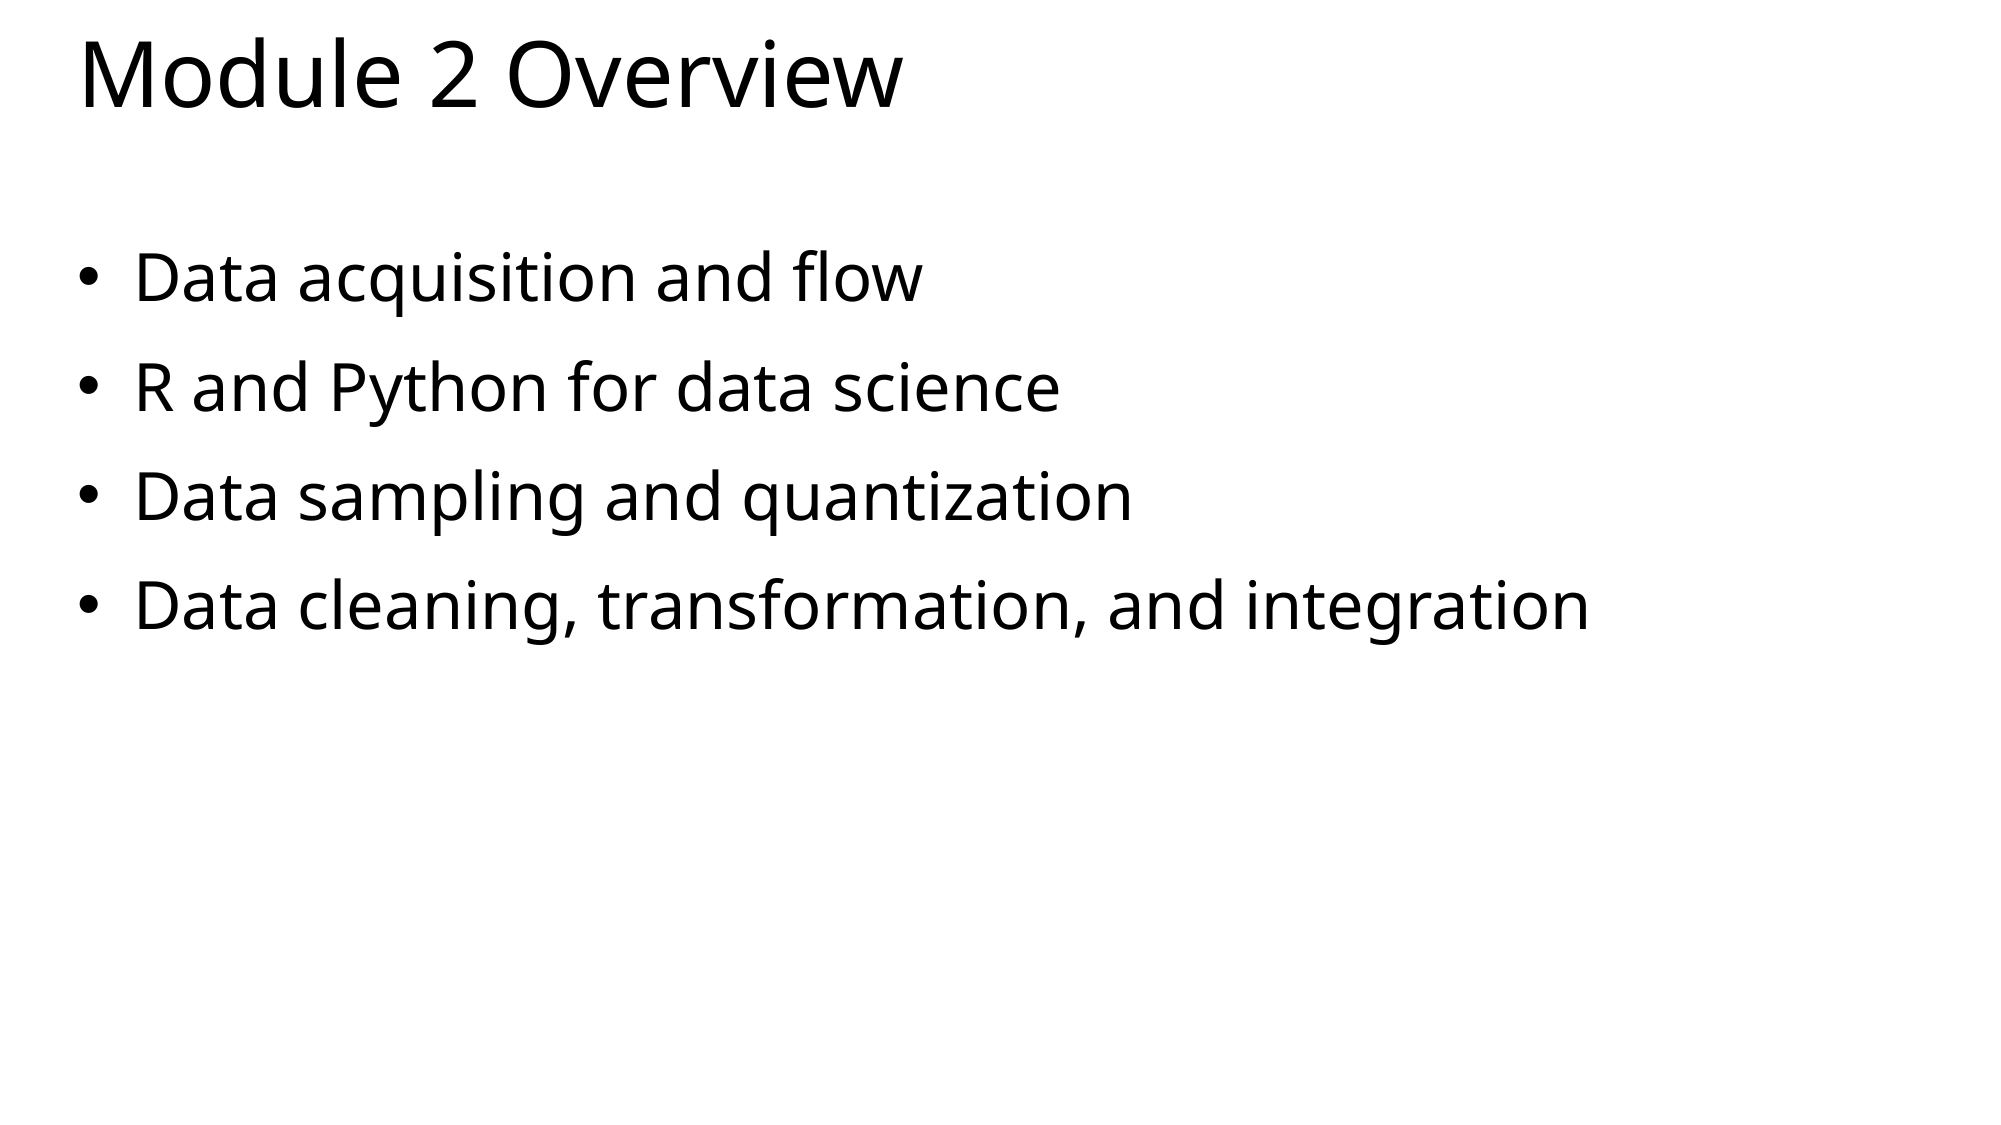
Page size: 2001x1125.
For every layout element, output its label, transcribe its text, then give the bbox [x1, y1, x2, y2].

title Module 2 Overview [62, 29, 1953, 205]
list Data acquisition and flow R and Python for data science Data sampling and quantization Data cleaning, transformation, and integration ​ [62, 227, 1953, 1096]
